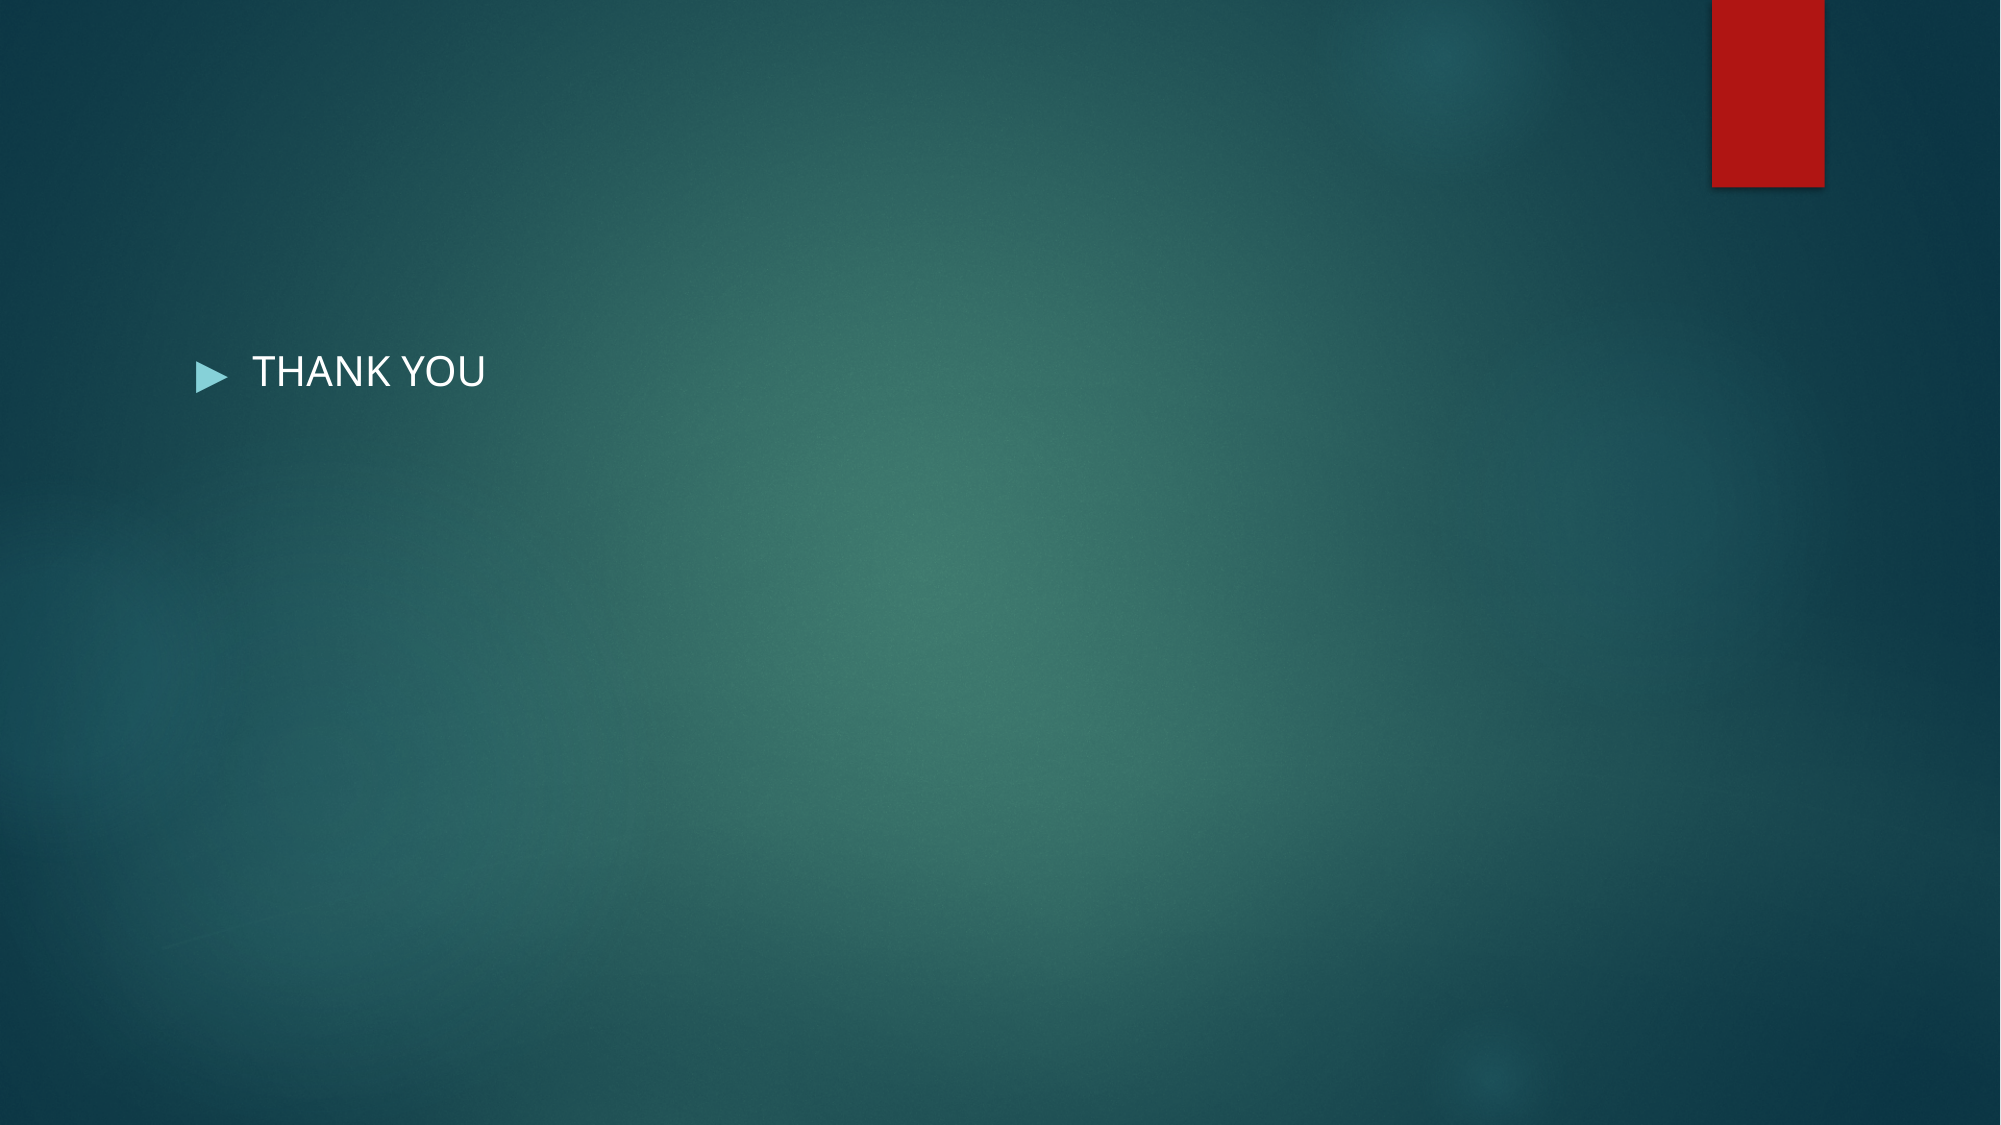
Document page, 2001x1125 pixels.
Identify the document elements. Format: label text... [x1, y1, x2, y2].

picture [0, 0, 2001, 1125]
list THANK YOU [181, 336, 1649, 1025]
